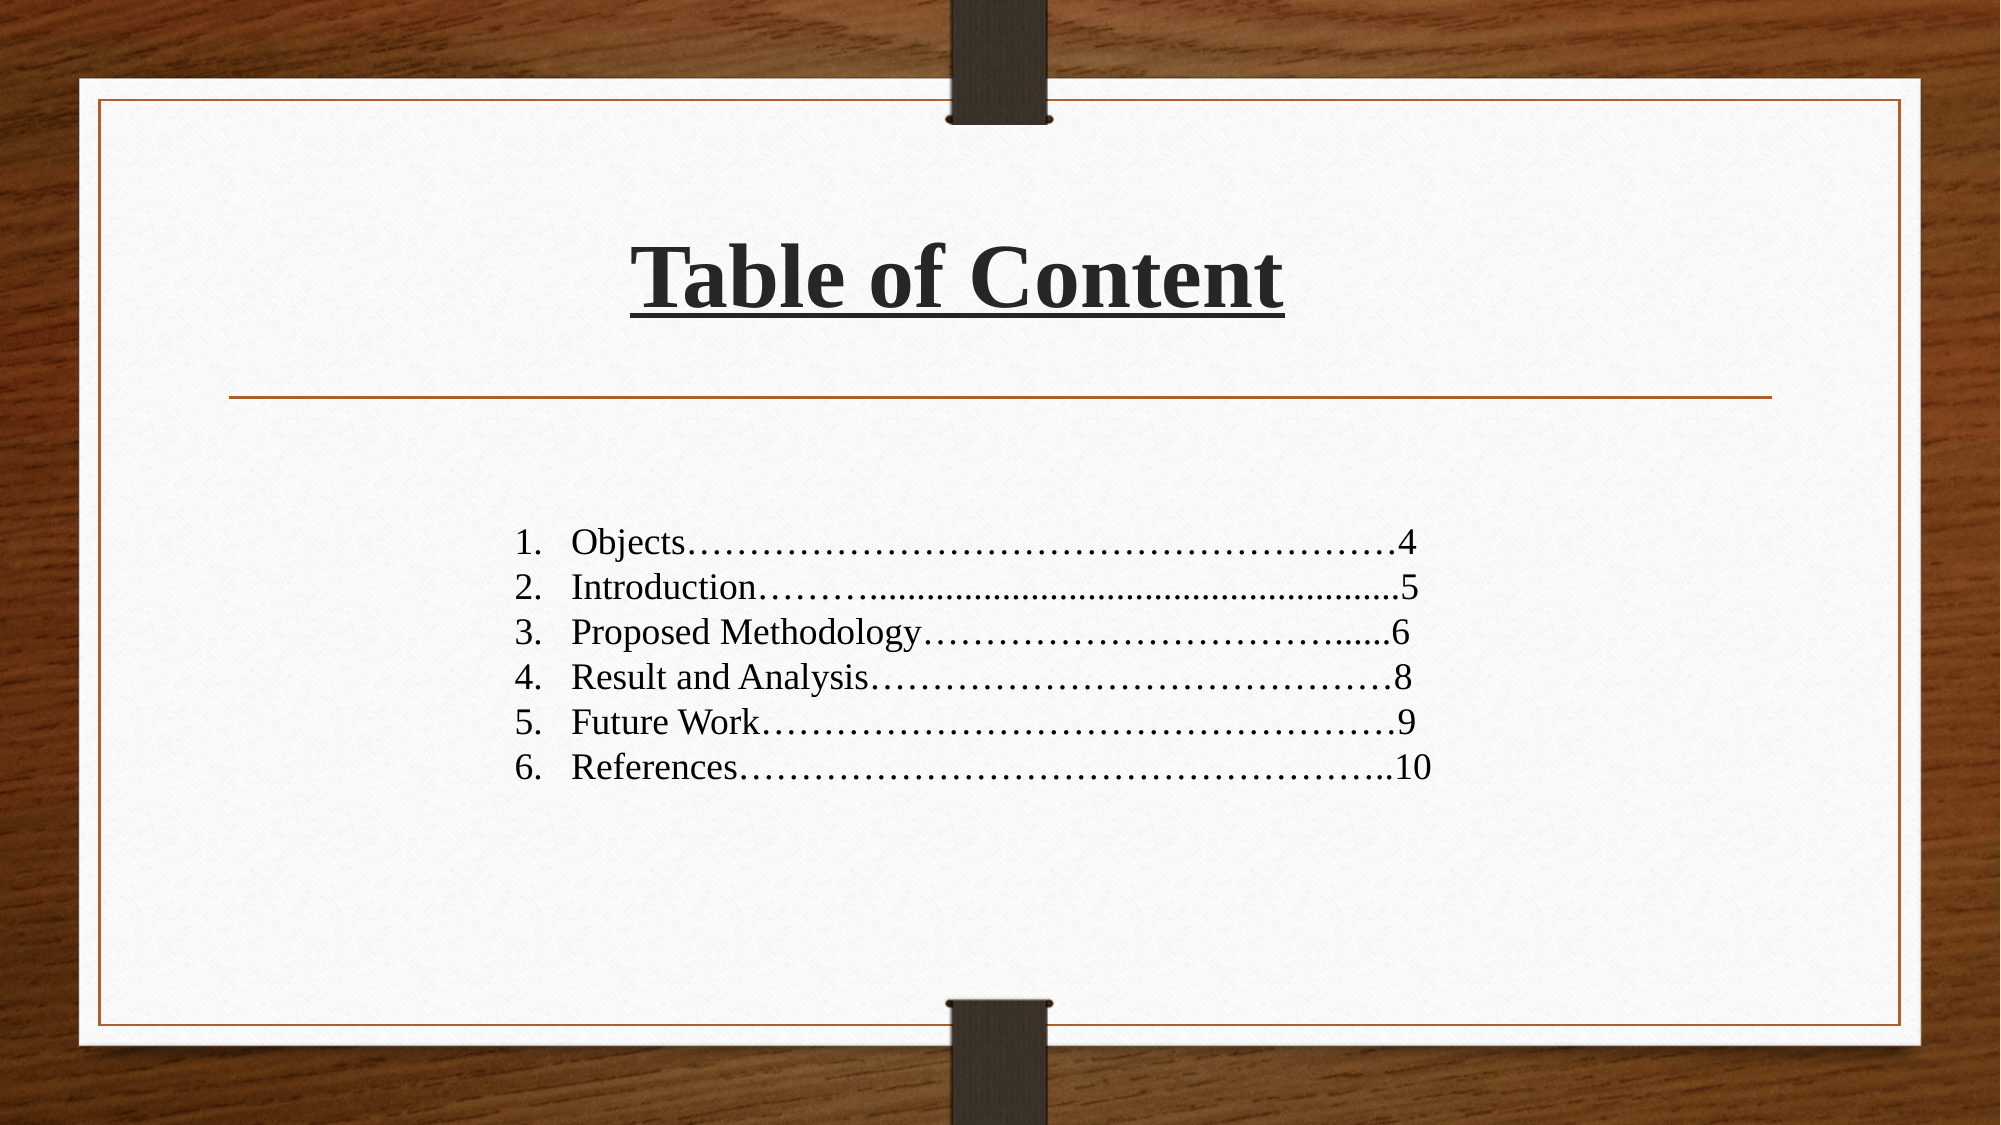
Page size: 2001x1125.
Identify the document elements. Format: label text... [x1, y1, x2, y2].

text_box Objects…………………………………………………4 Introduction………........................................................5 Proposed Methodology……………………………......6 Result and Analysis……………………………………8 Future Work……………………………………………9 References……………………………………………..10 [499, 509, 1500, 795]
picture [101, 0, 2001, 1125]
title Table of Content [169, 196, 1745, 346]
picture [0, 0, 948, 1125]
